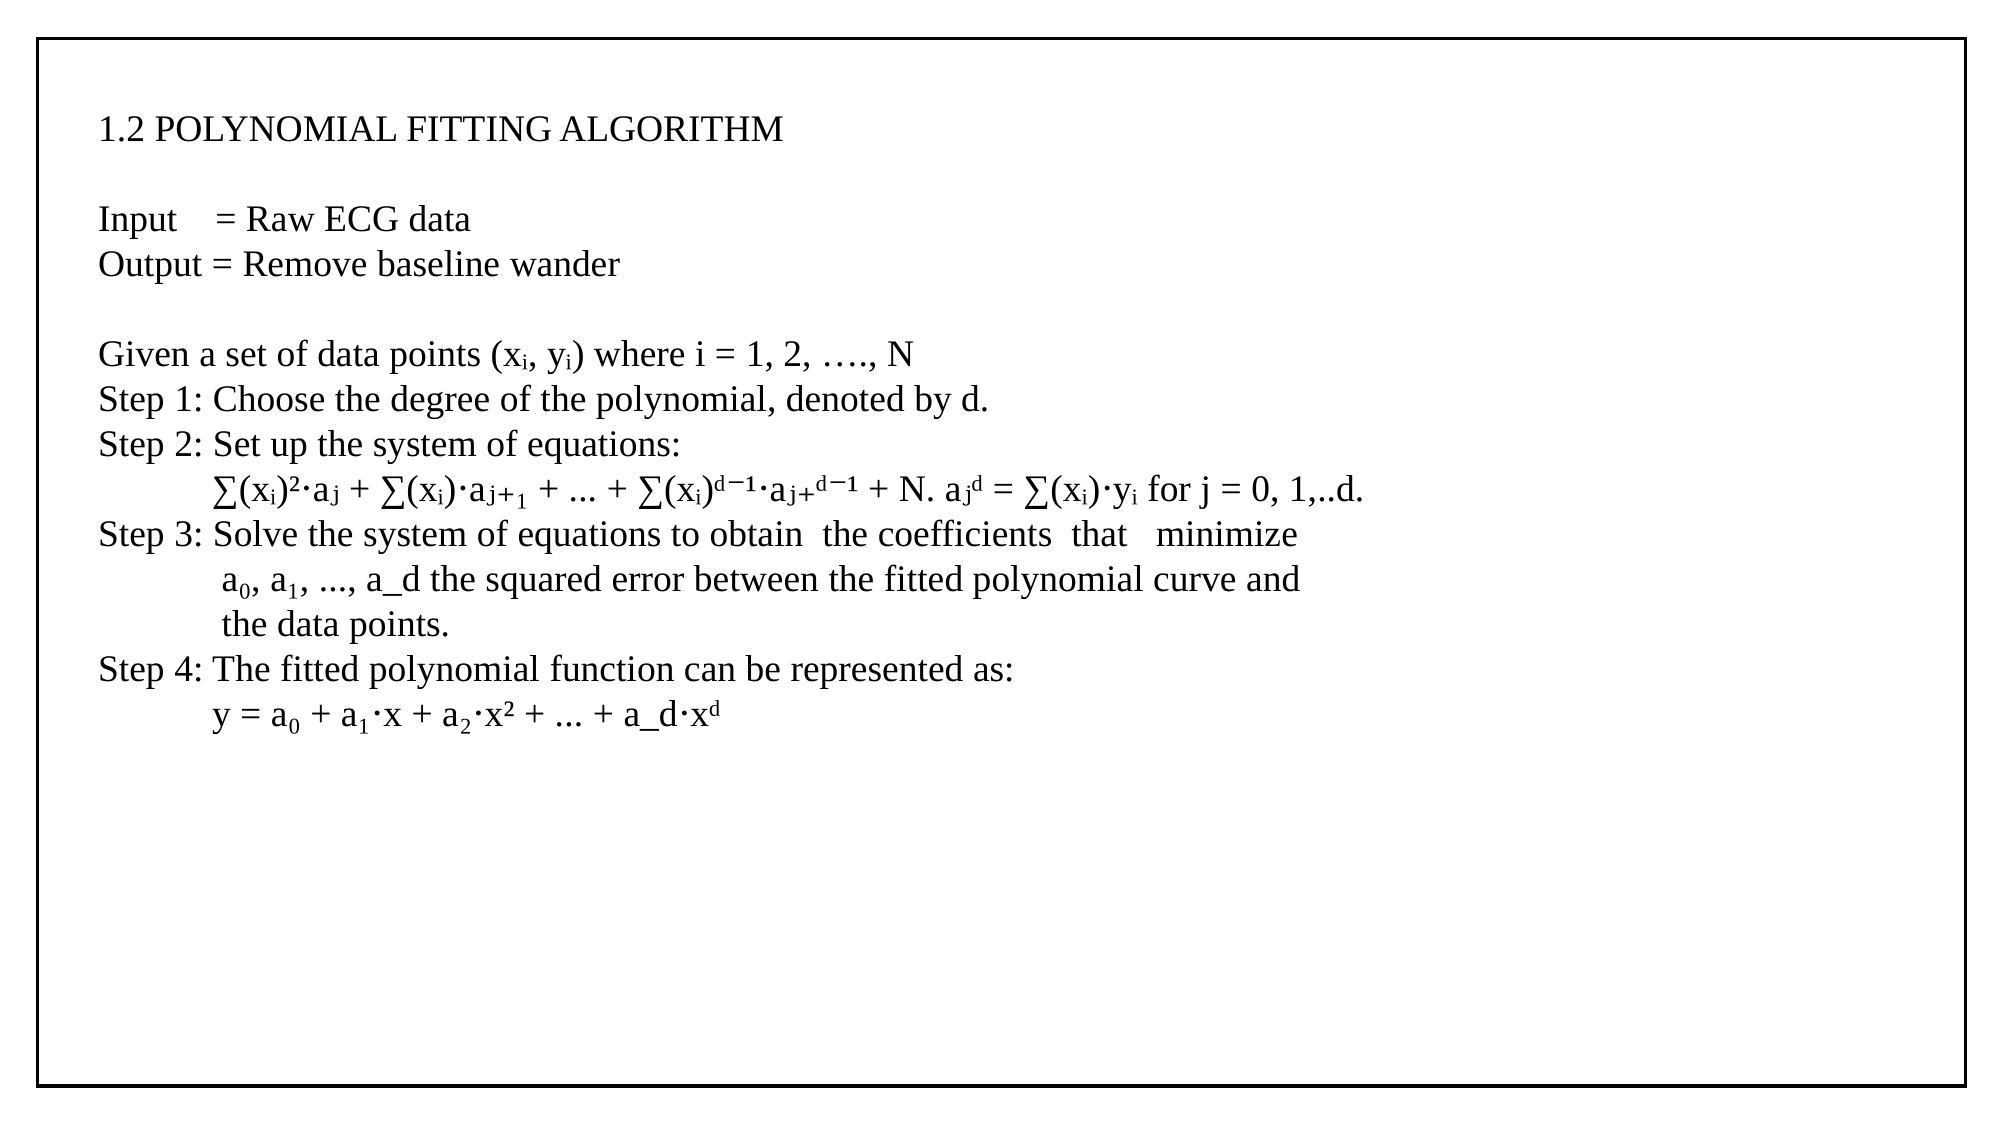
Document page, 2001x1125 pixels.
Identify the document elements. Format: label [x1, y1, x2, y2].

text_box [36, 38, 1967, 1087]
